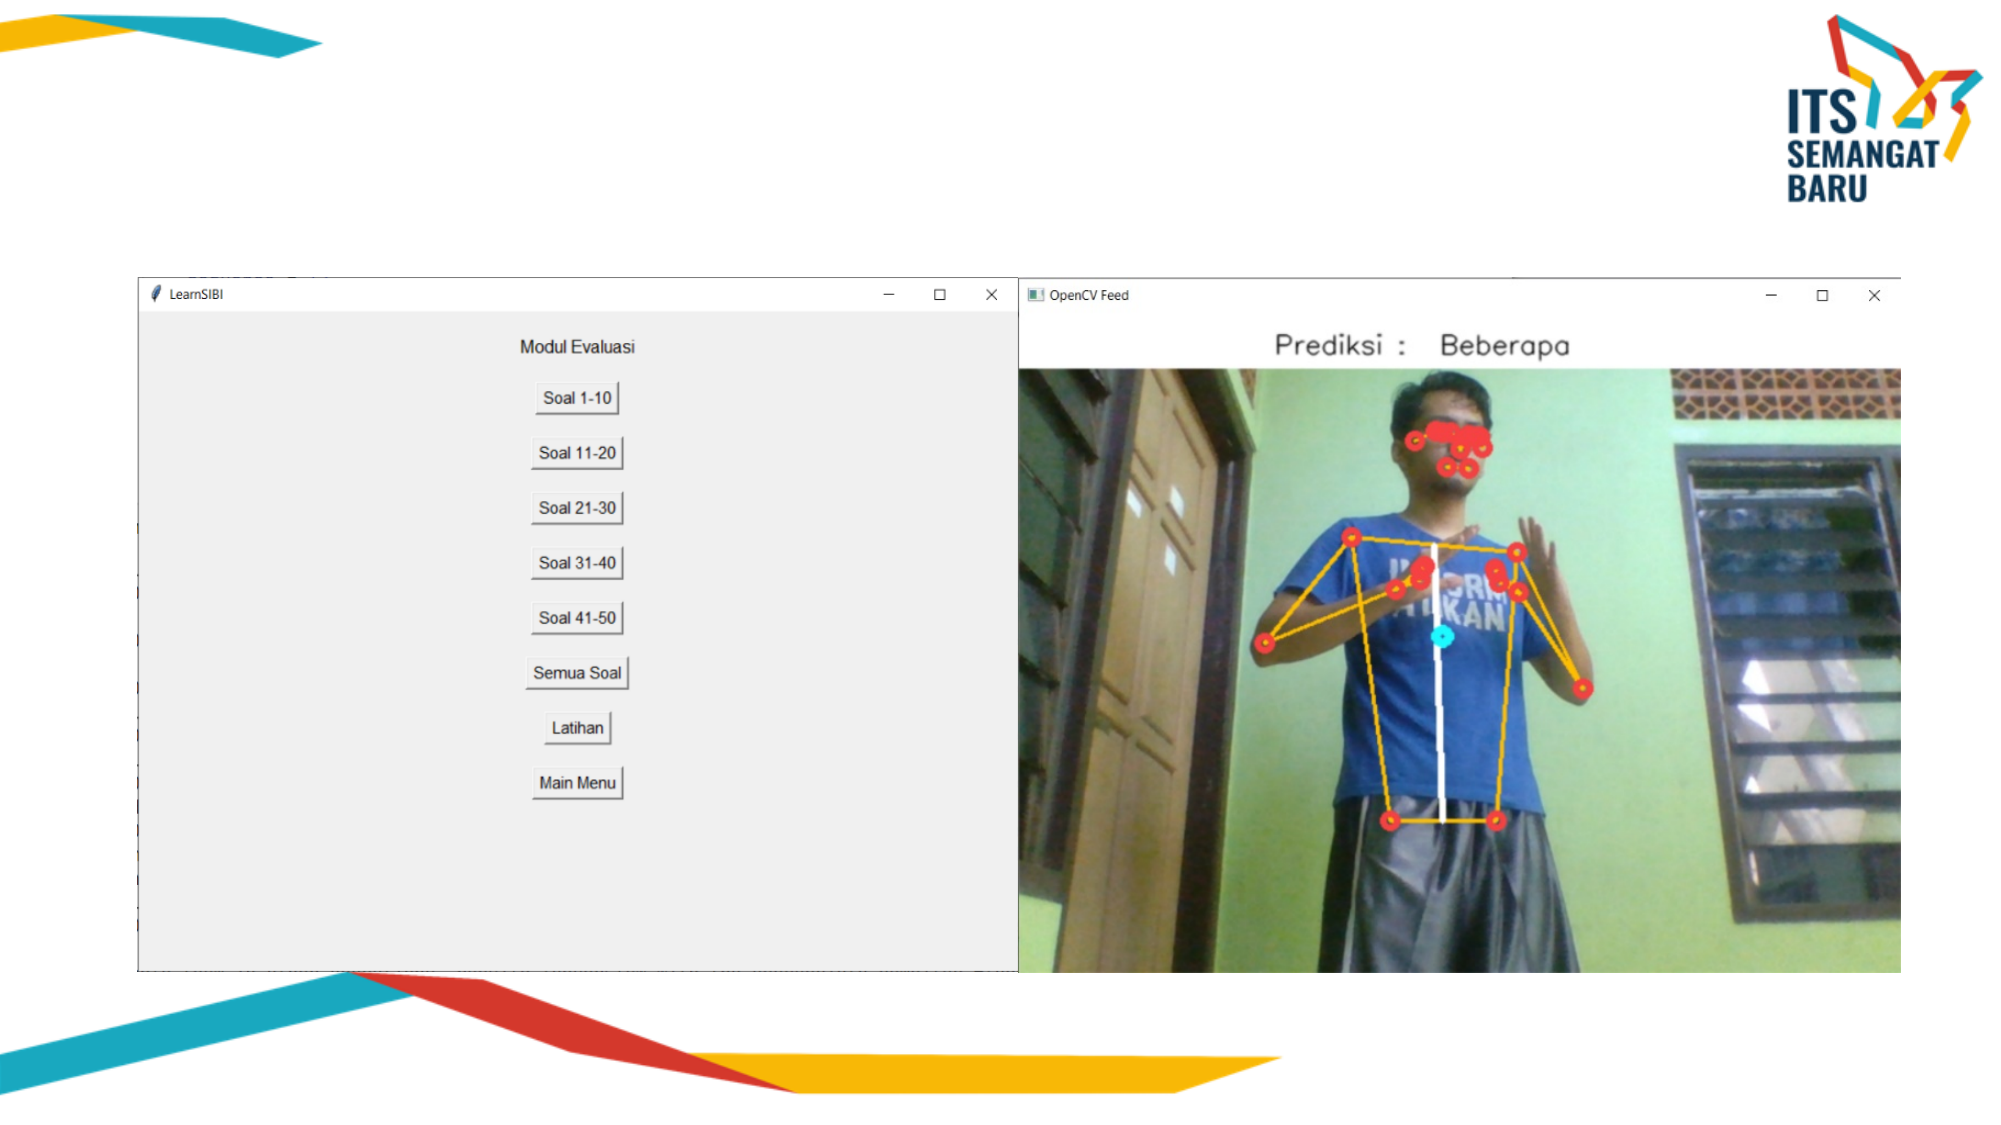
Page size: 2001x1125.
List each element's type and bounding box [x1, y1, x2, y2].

picture [0, 0, 2001, 1125]
list [137, 277, 1018, 972]
